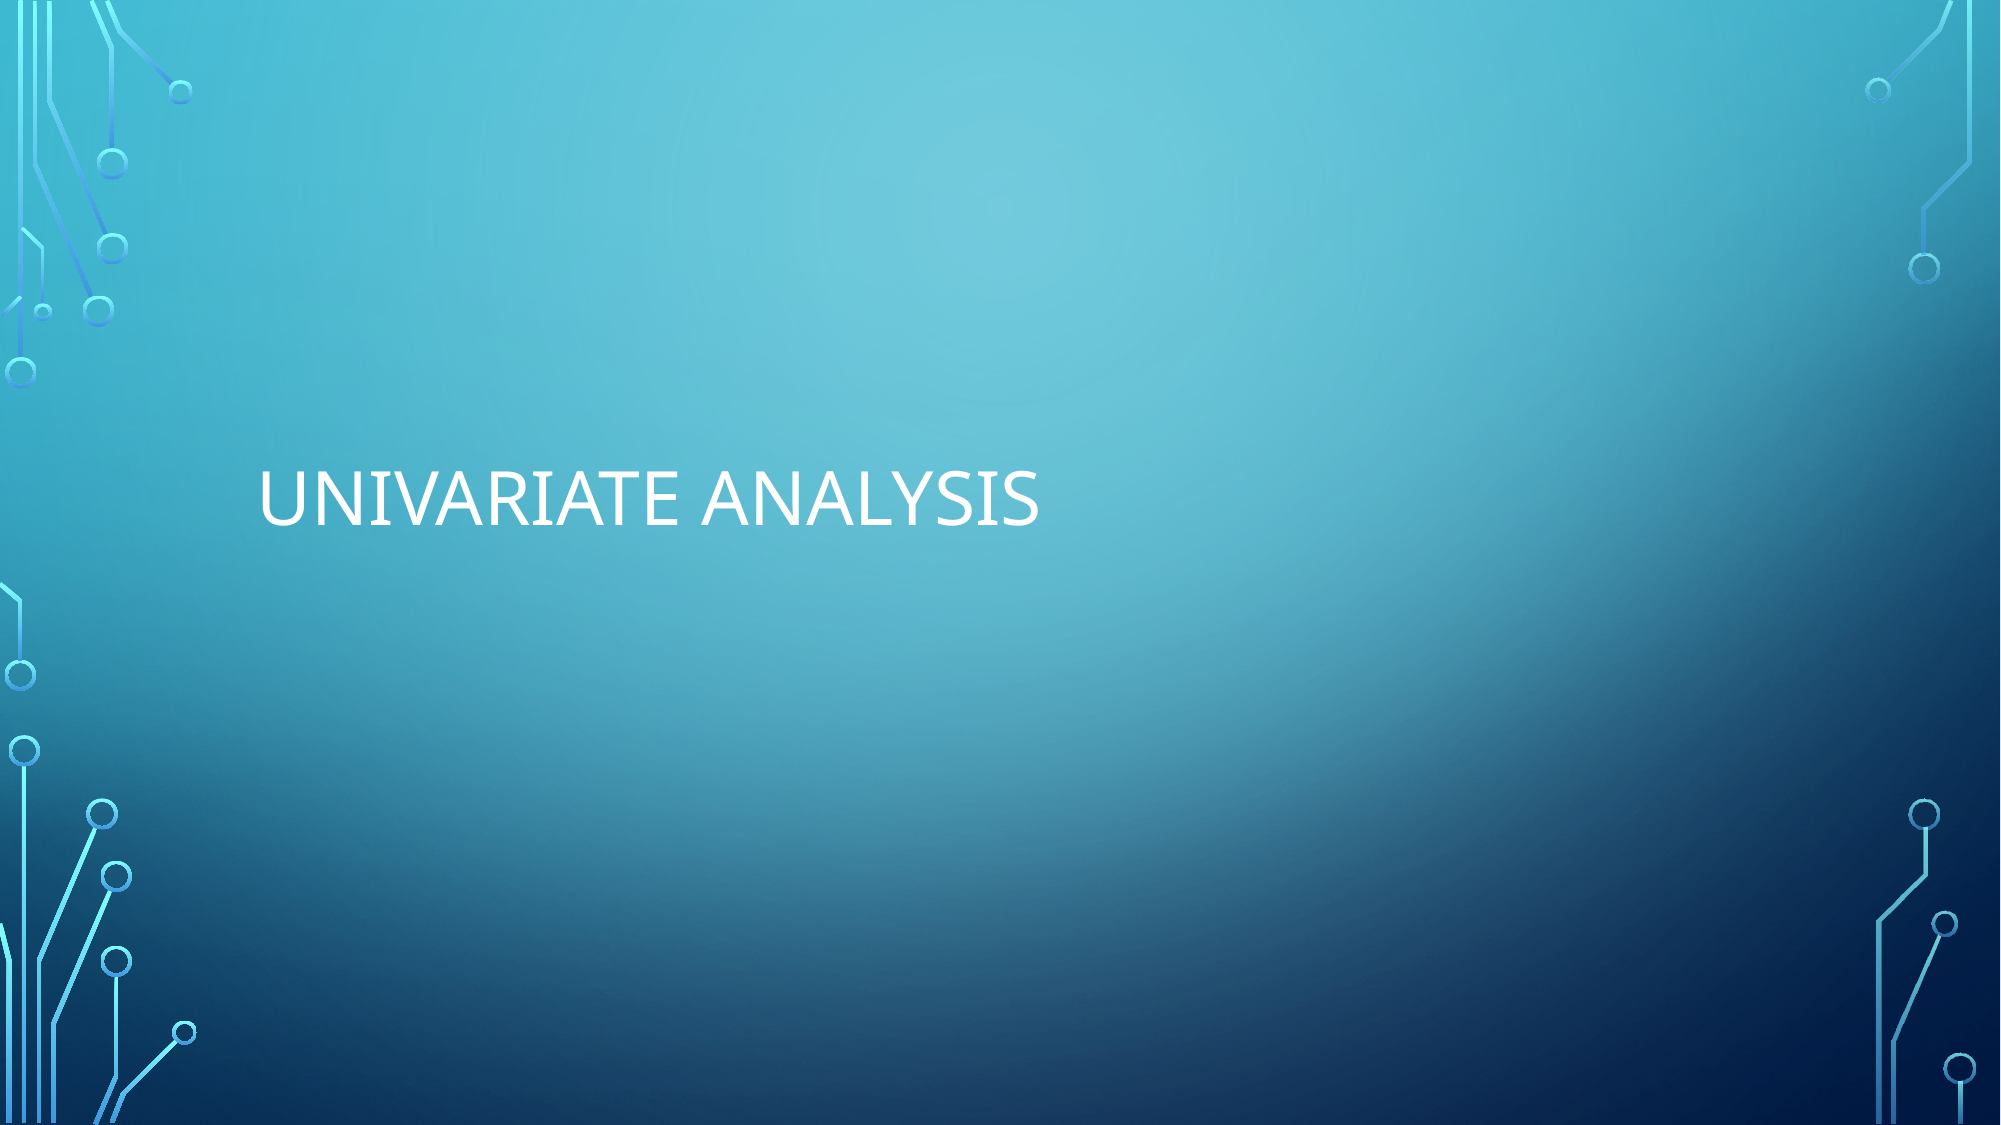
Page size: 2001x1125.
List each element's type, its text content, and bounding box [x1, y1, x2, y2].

title Univariate Analysis [241, 379, 1867, 623]
